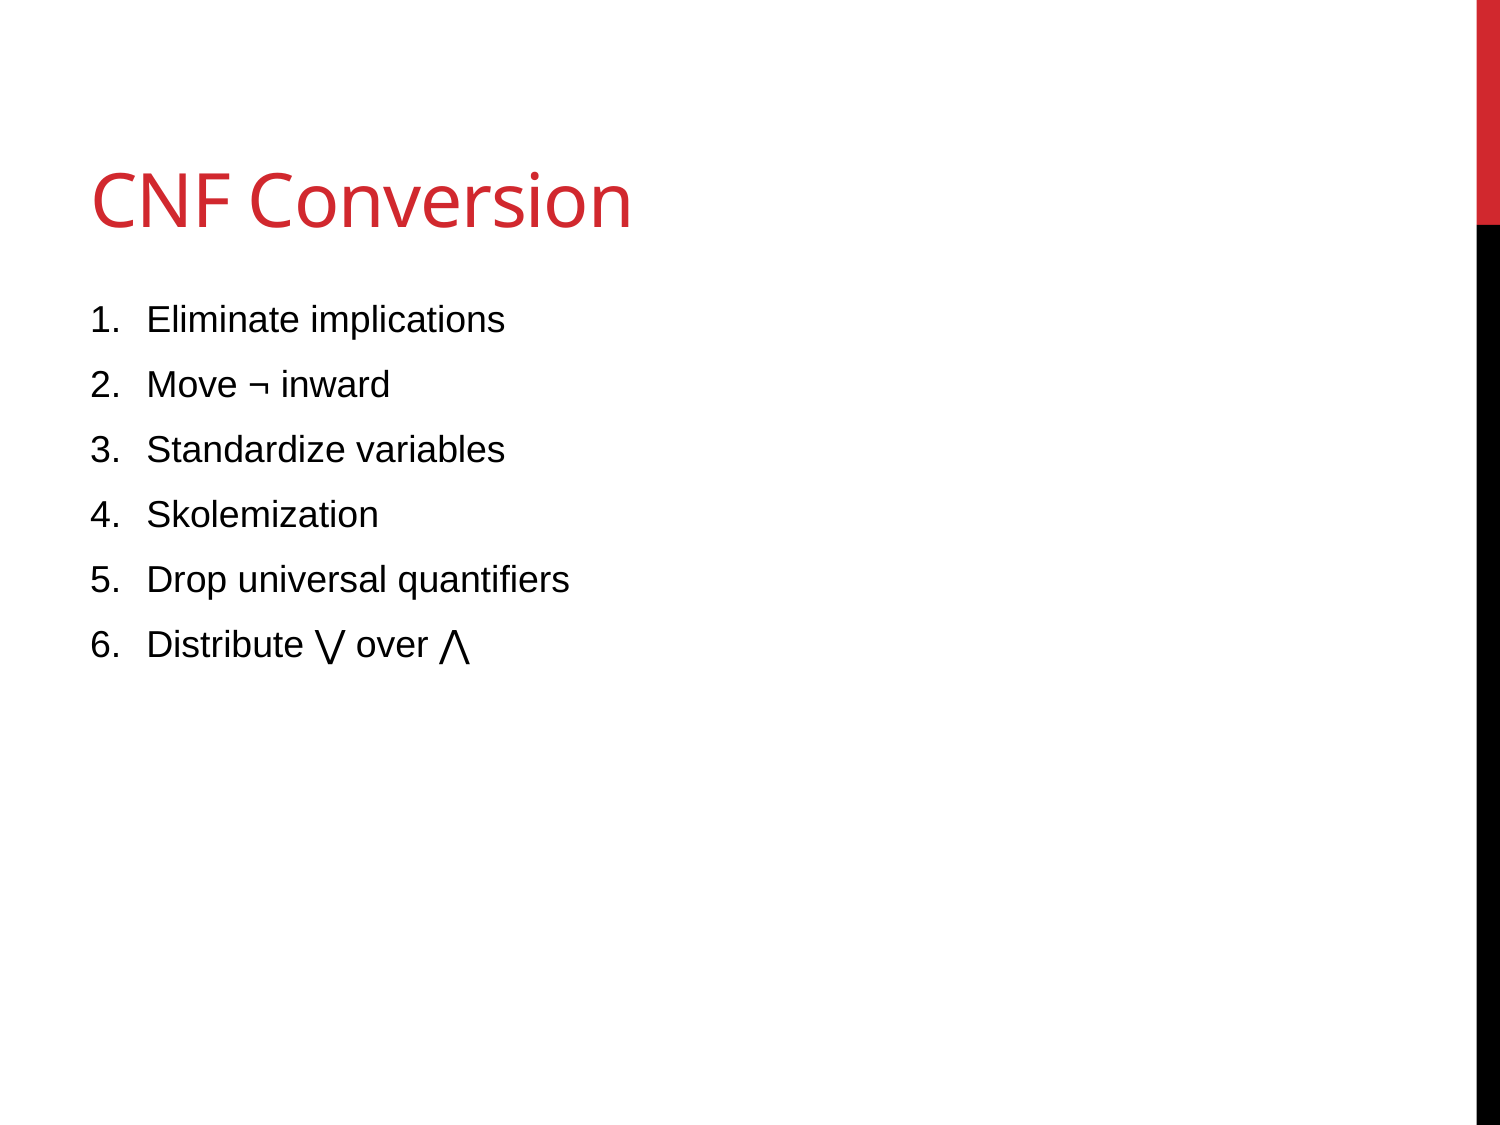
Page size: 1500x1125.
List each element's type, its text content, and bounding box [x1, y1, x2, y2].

title CNF Conversion [75, 25, 1025, 250]
list Eliminate implications Move ¬ inward Standardize variables Skolemization Drop universal quantifiers Distribute ⋁ over ⋀ [75, 287, 1325, 1005]
